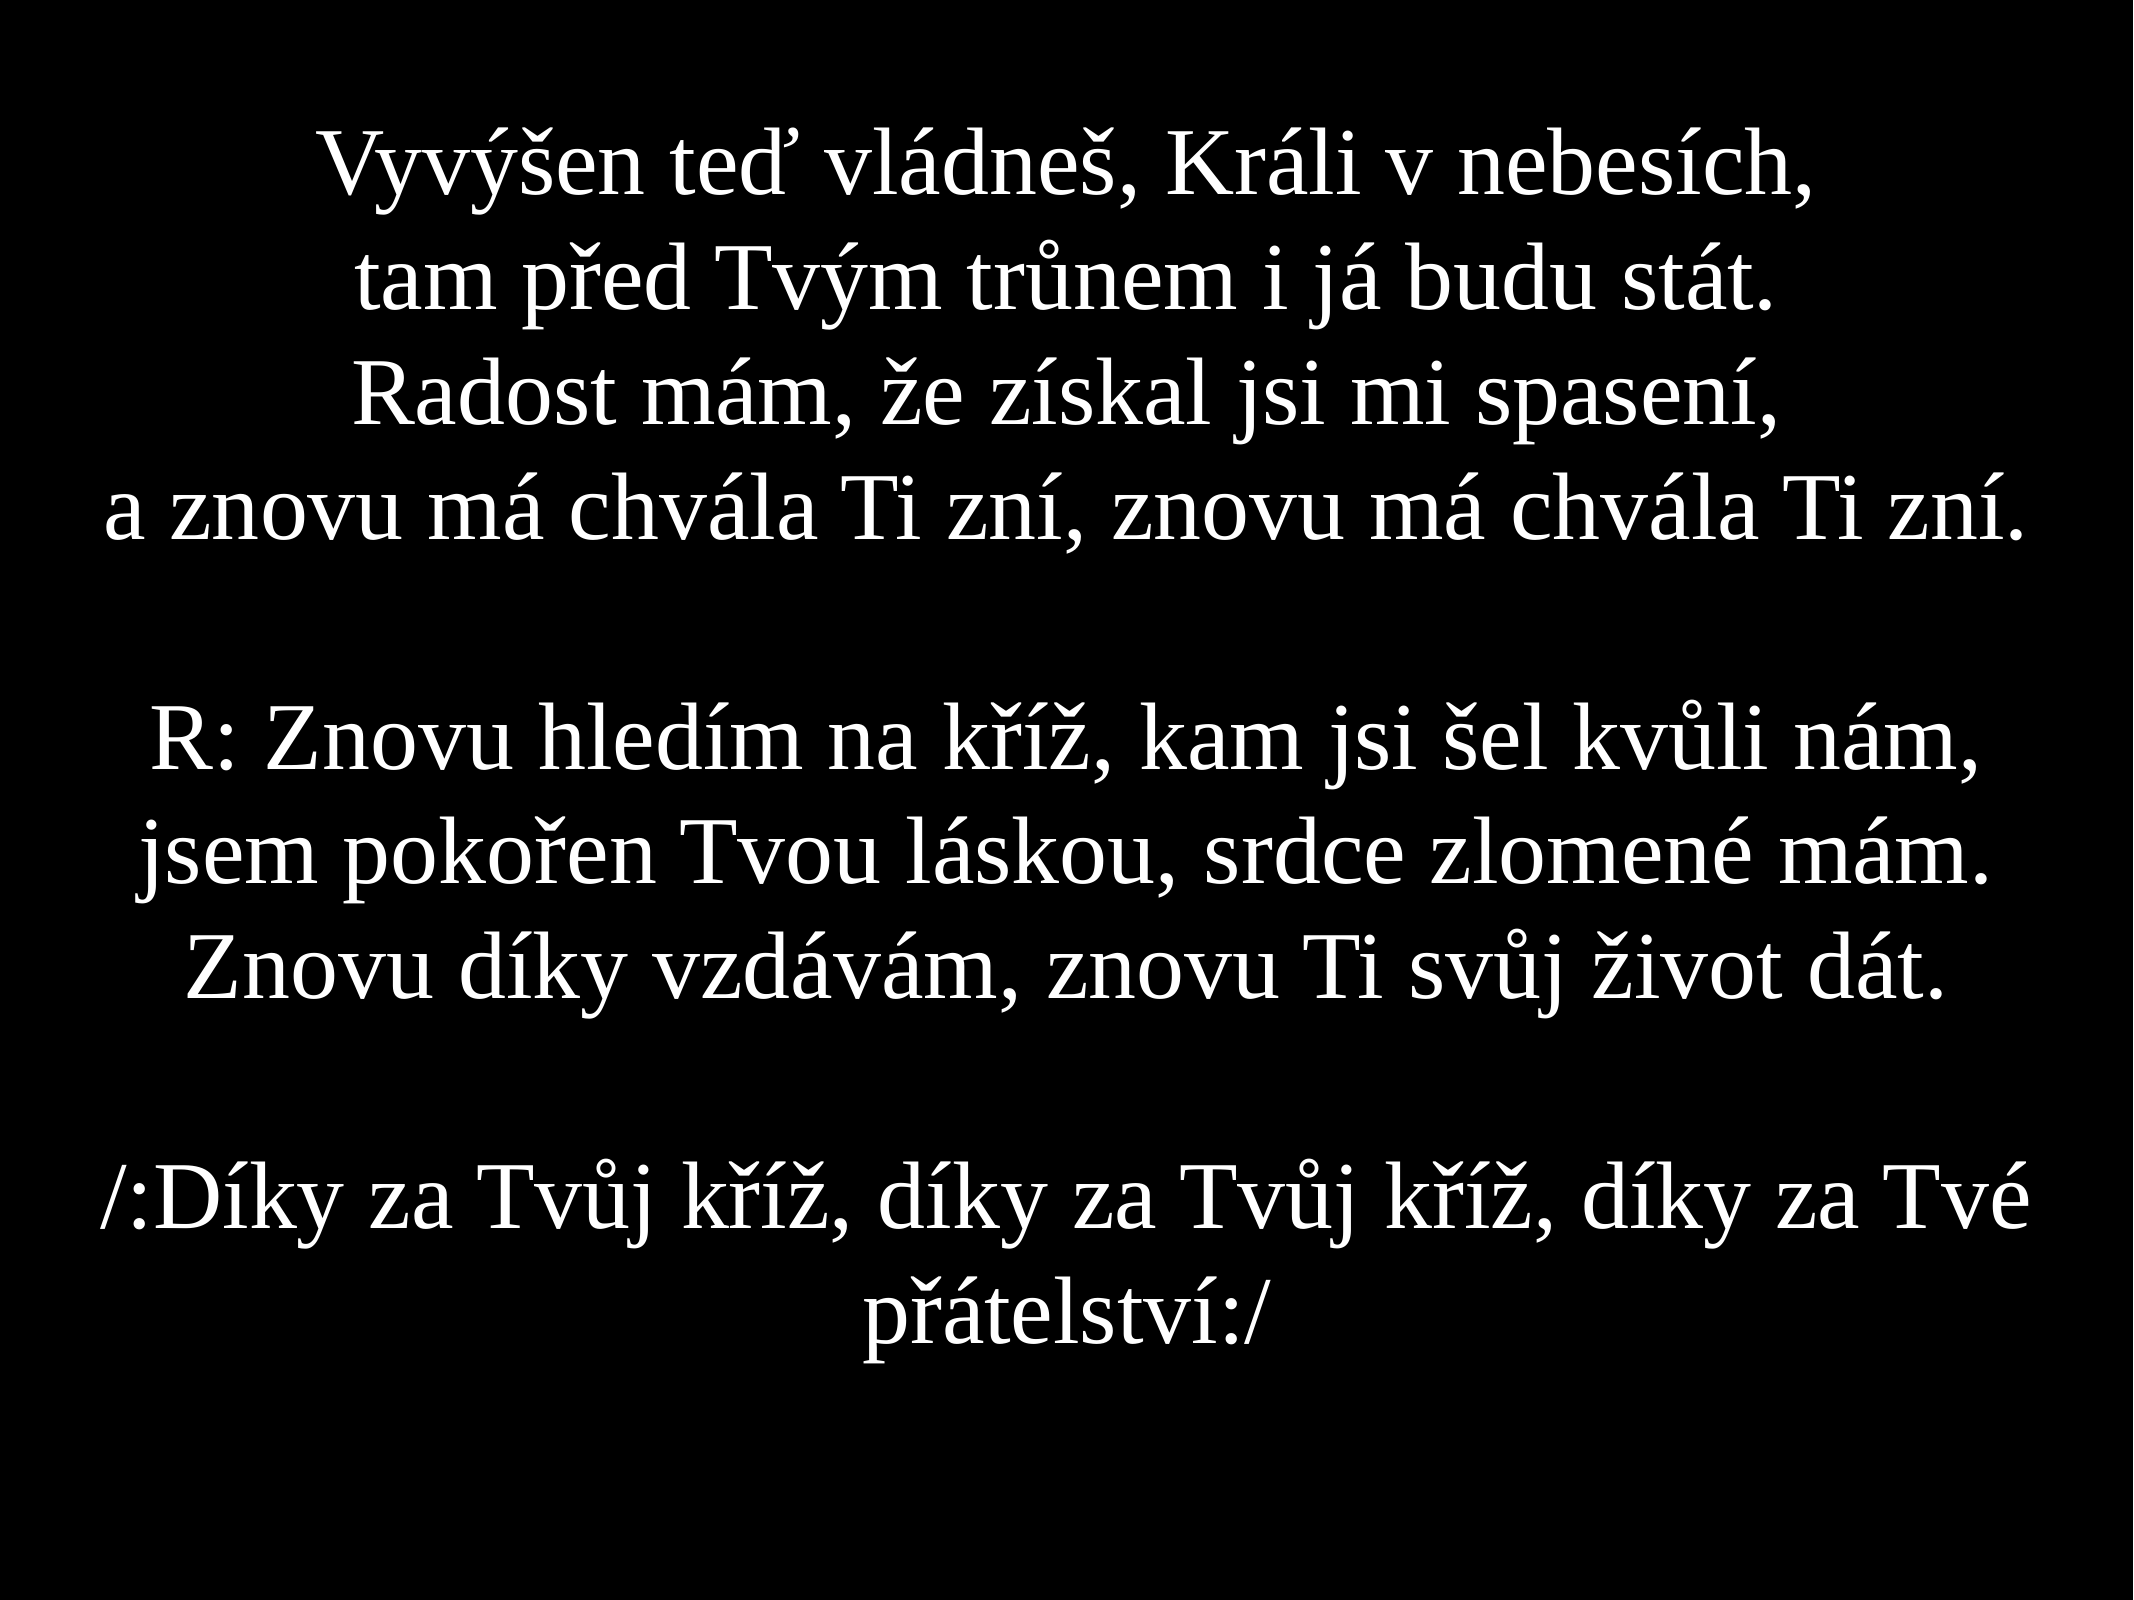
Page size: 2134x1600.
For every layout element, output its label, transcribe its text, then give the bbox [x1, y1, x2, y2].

text_box Vyvýšen teď vládneš, Králi v nebesích, tam před Tvým trůnem i já budu stát. Radost mám, že získal jsi mi spasení, a znovu má chvála Ti zní, znovu má chvála Ti zní. R: Znovu hledím na kříž, kam jsi šel kvůli nám, jsem pokořen Tvou láskou, srdce zlomené mám. Znovu díky vzdávám, znovu Ti svůj život dát. /:Díky za Tvůj kříž, díky za Tvůj kříž, díky za Tvé přátelství:/ [75, 0, 2058, 1372]
